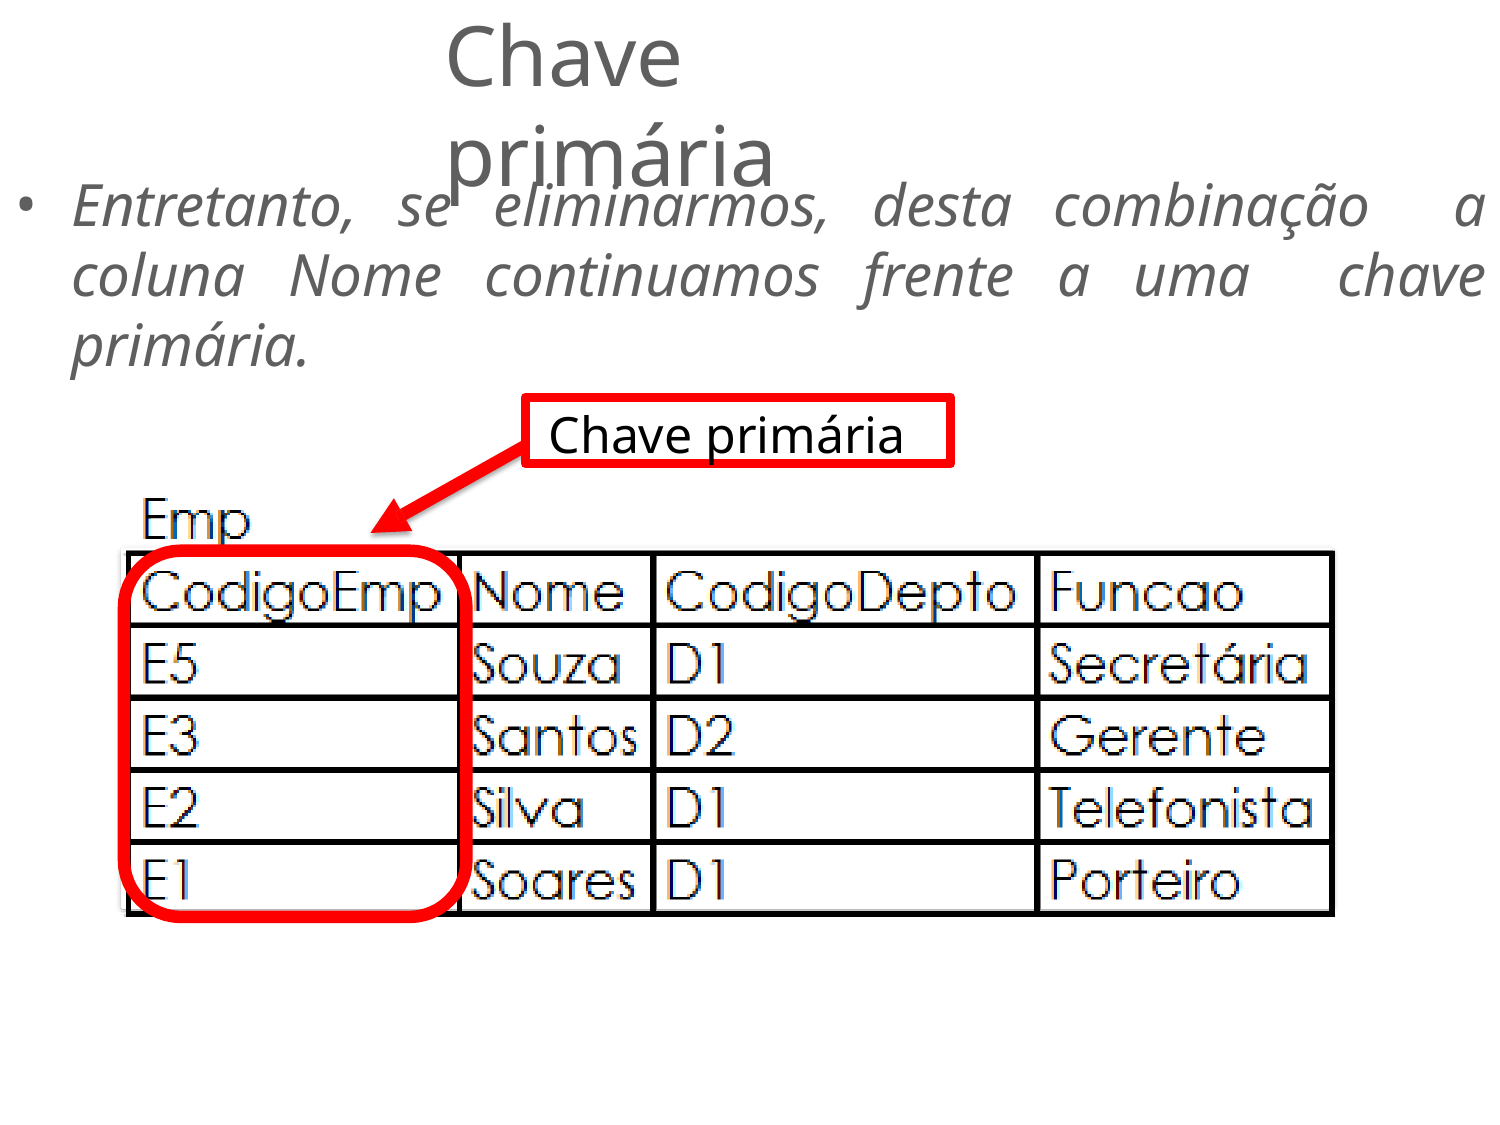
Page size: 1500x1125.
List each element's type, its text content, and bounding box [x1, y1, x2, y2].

text_box Chave primária [525, 397, 951, 422]
title Chave primária [442, 0, 1000, 166]
text_box Entretanto, se eliminarmos, desta combinação a coluna Nome continuamos frente a uma chave primária. [12, 166, 1487, 379]
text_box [113, 423, 1340, 919]
